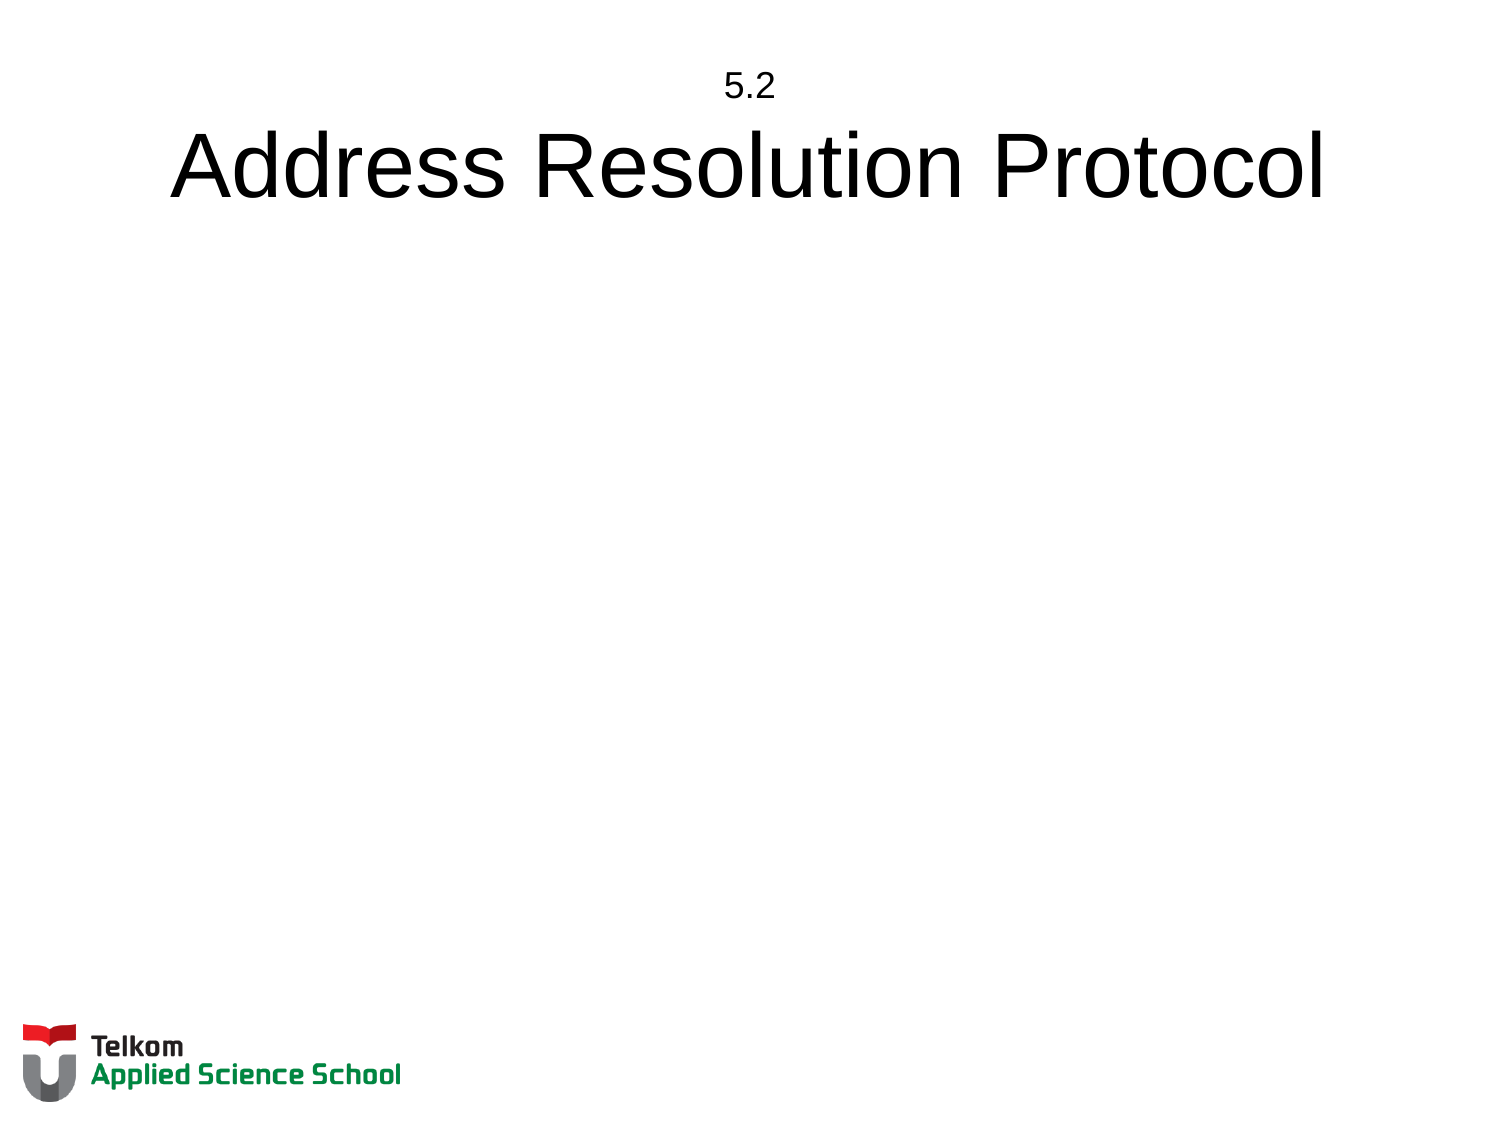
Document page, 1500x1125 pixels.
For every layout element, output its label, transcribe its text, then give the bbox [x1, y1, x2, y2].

title 5.2 Address Resolution Protocol [75, 45, 1425, 233]
picture [23, 1024, 400, 1102]
